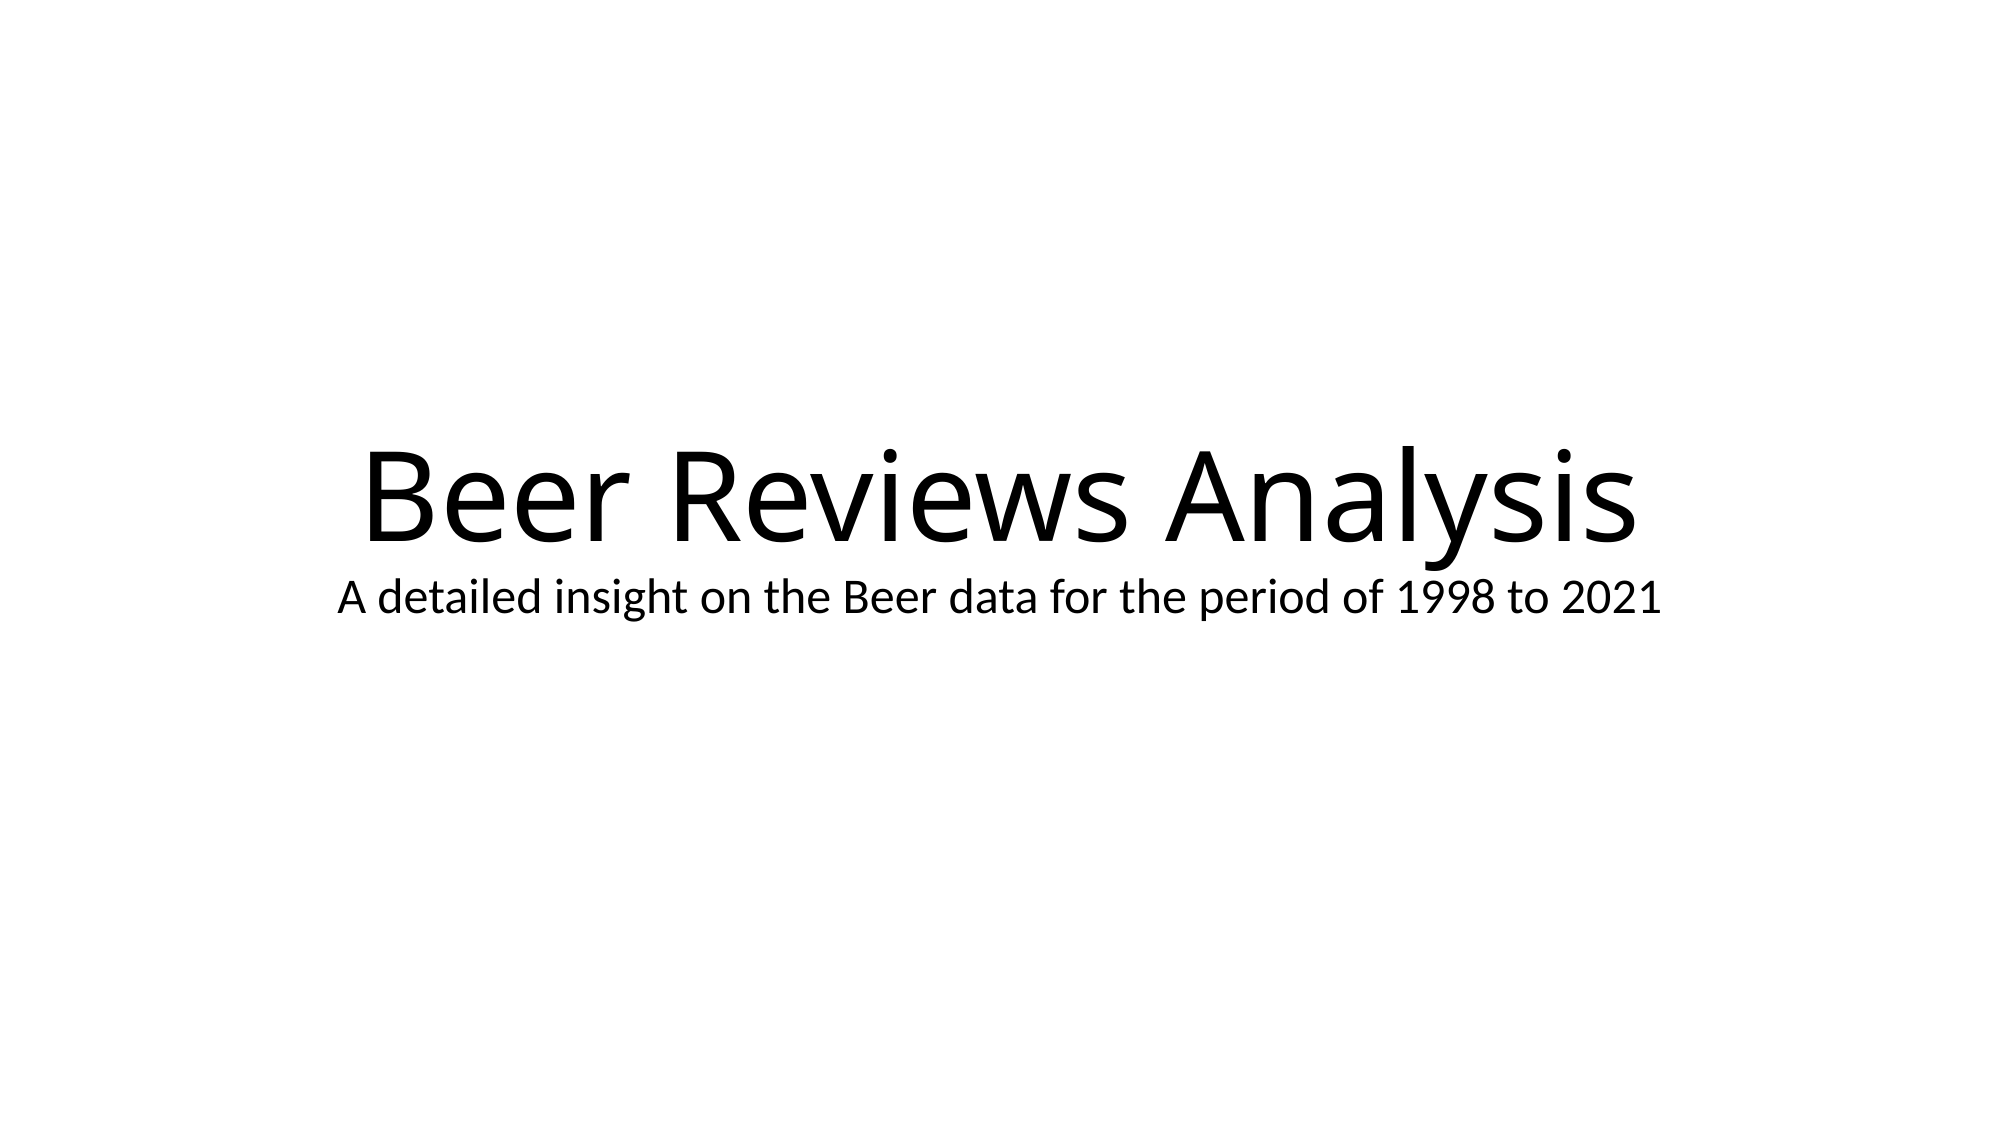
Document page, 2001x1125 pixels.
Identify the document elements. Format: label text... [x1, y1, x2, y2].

subtitle A detailed insight on the Beer data for the period of 1998 to 2021 [167, 562, 1833, 682]
title Beer Reviews Analysis [249, 184, 1750, 562]
